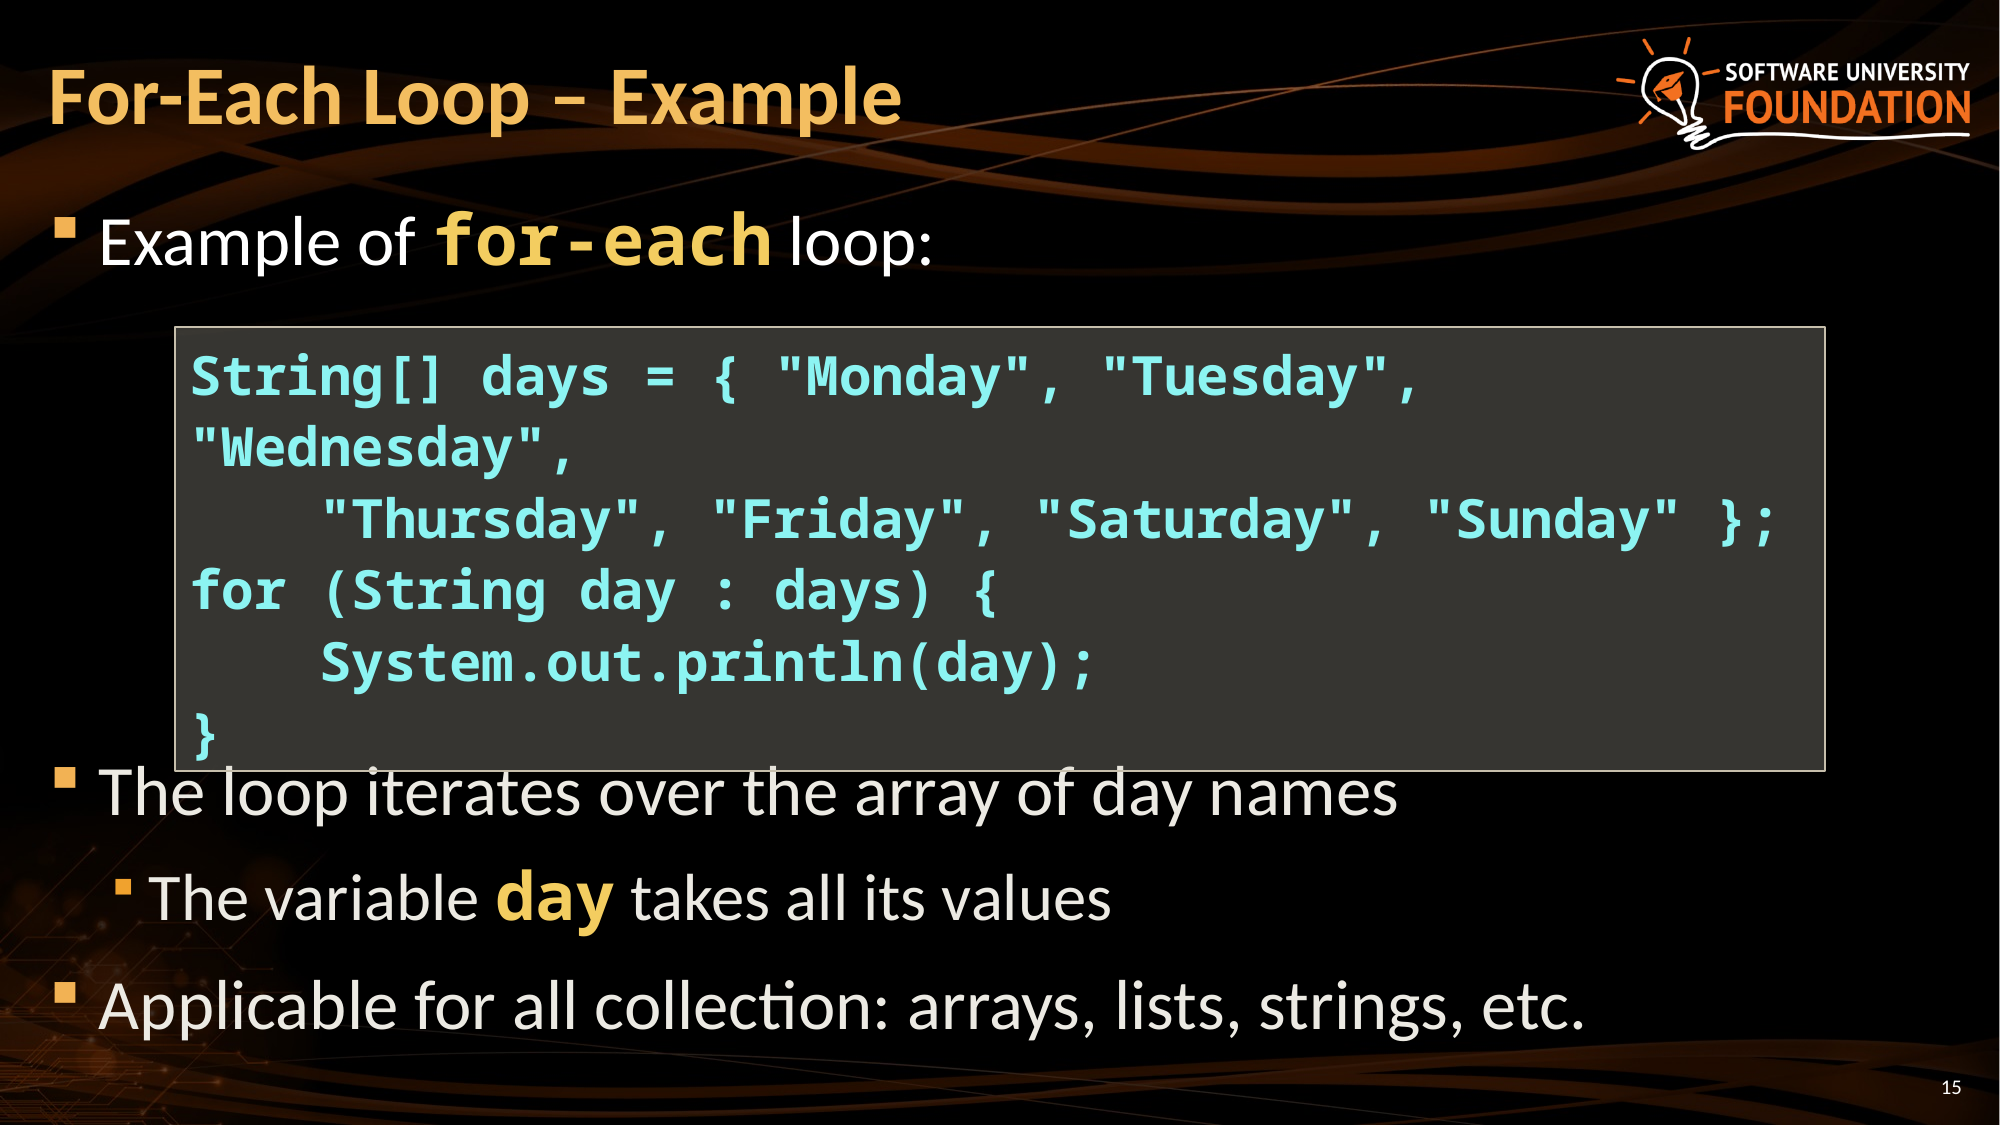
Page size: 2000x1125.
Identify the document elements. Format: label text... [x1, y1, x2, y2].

text_box String[] days = { "Monday", "Tuesday", "Wednesday", "Thursday", "Friday", "Saturday", "Sunday" }; for (String day : days) { System.out.println(day); } [174, 327, 1825, 771]
slide_number 15 [1897, 1070, 1968, 1103]
list Example of for-each loop: The loop iterates over the array of day names The variable day takes all its values Applicable for all collection: arrays, lists, strings, etc. [31, 188, 1968, 1103]
title For-Each Loop – Example [30, 6, 1602, 189]
picture [0, 0, 2000, 1125]
